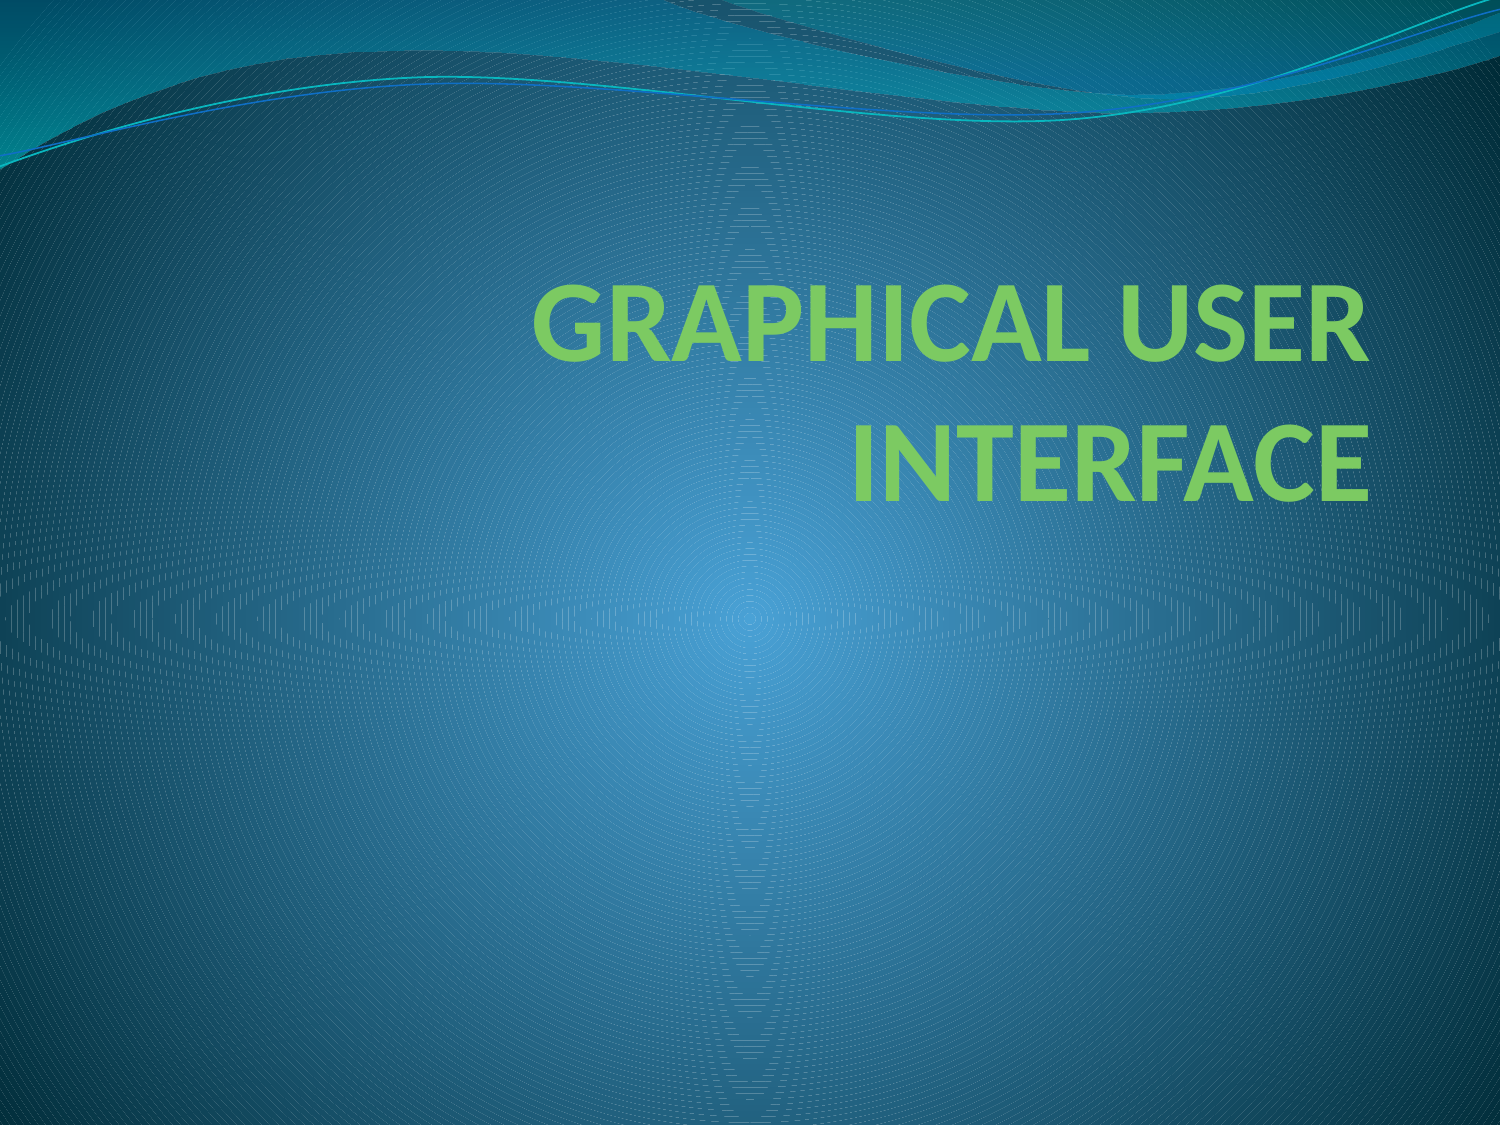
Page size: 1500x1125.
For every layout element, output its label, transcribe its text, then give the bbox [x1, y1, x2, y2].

title GRAPHICAL USER INTERFACE [87, 224, 1376, 525]
